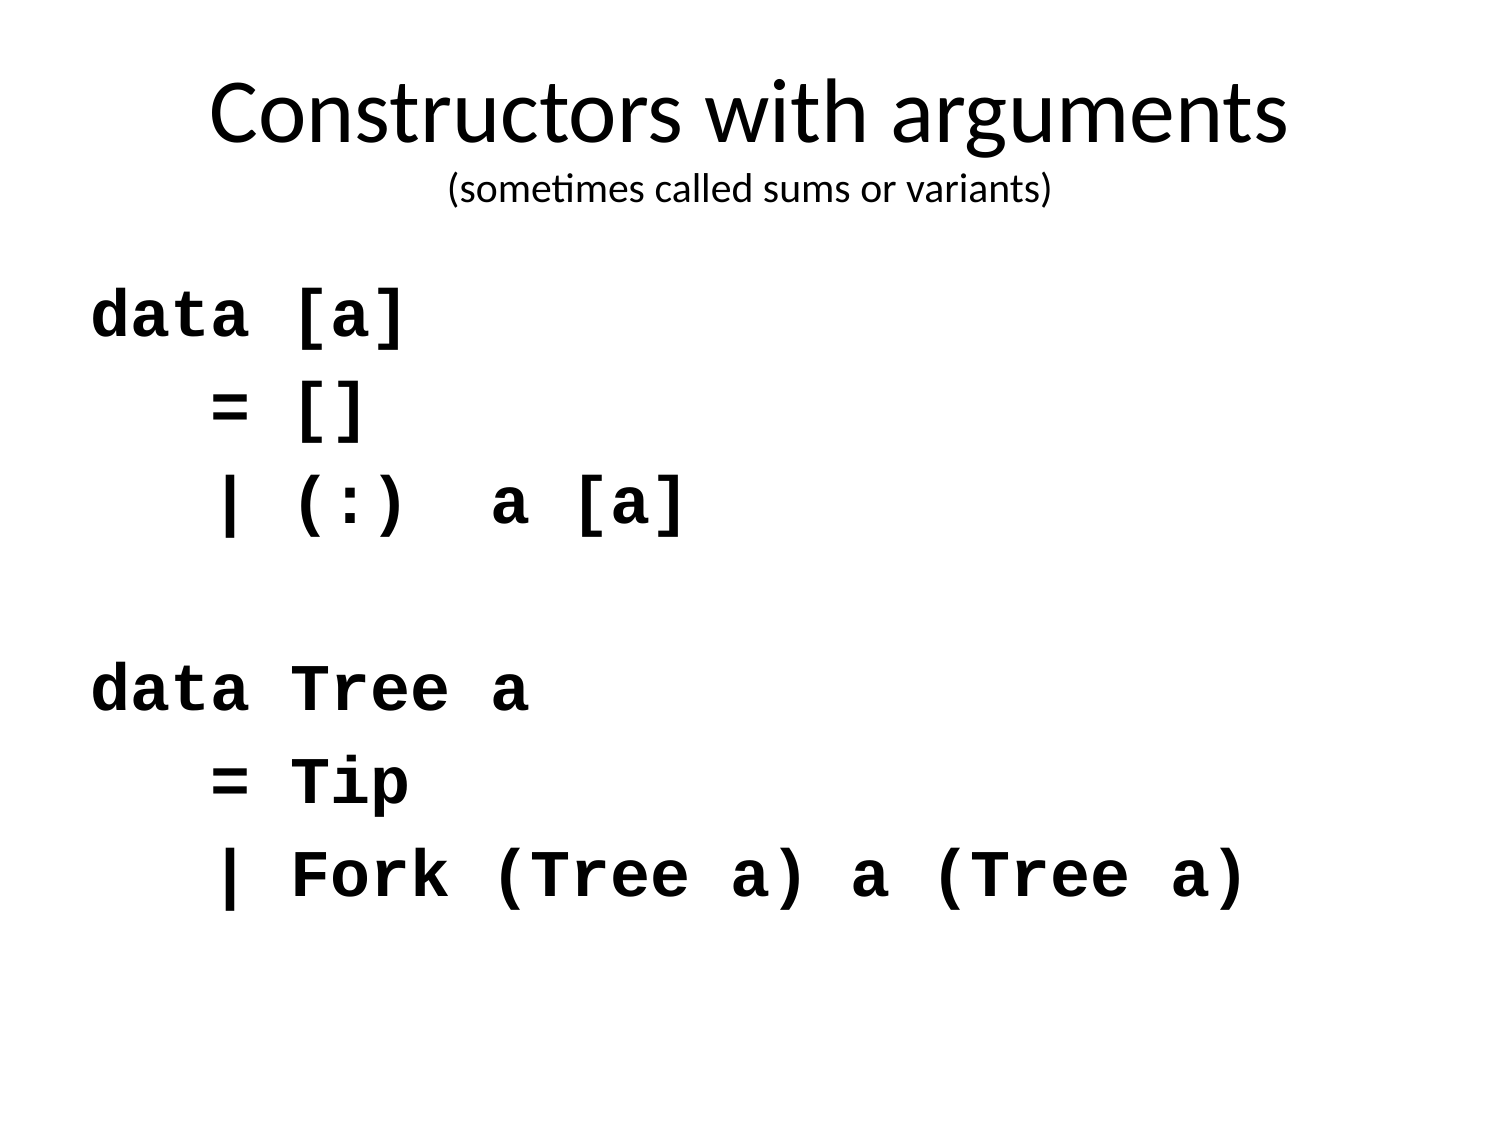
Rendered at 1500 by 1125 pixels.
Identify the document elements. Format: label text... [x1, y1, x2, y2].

list data [a] = [] | (:) a [a] data Tree a = Tip | Fork (Tree a) a (Tree a) [75, 262, 1425, 1005]
title Constructors with arguments (sometimes called sums or variants) [75, 37, 1425, 225]
